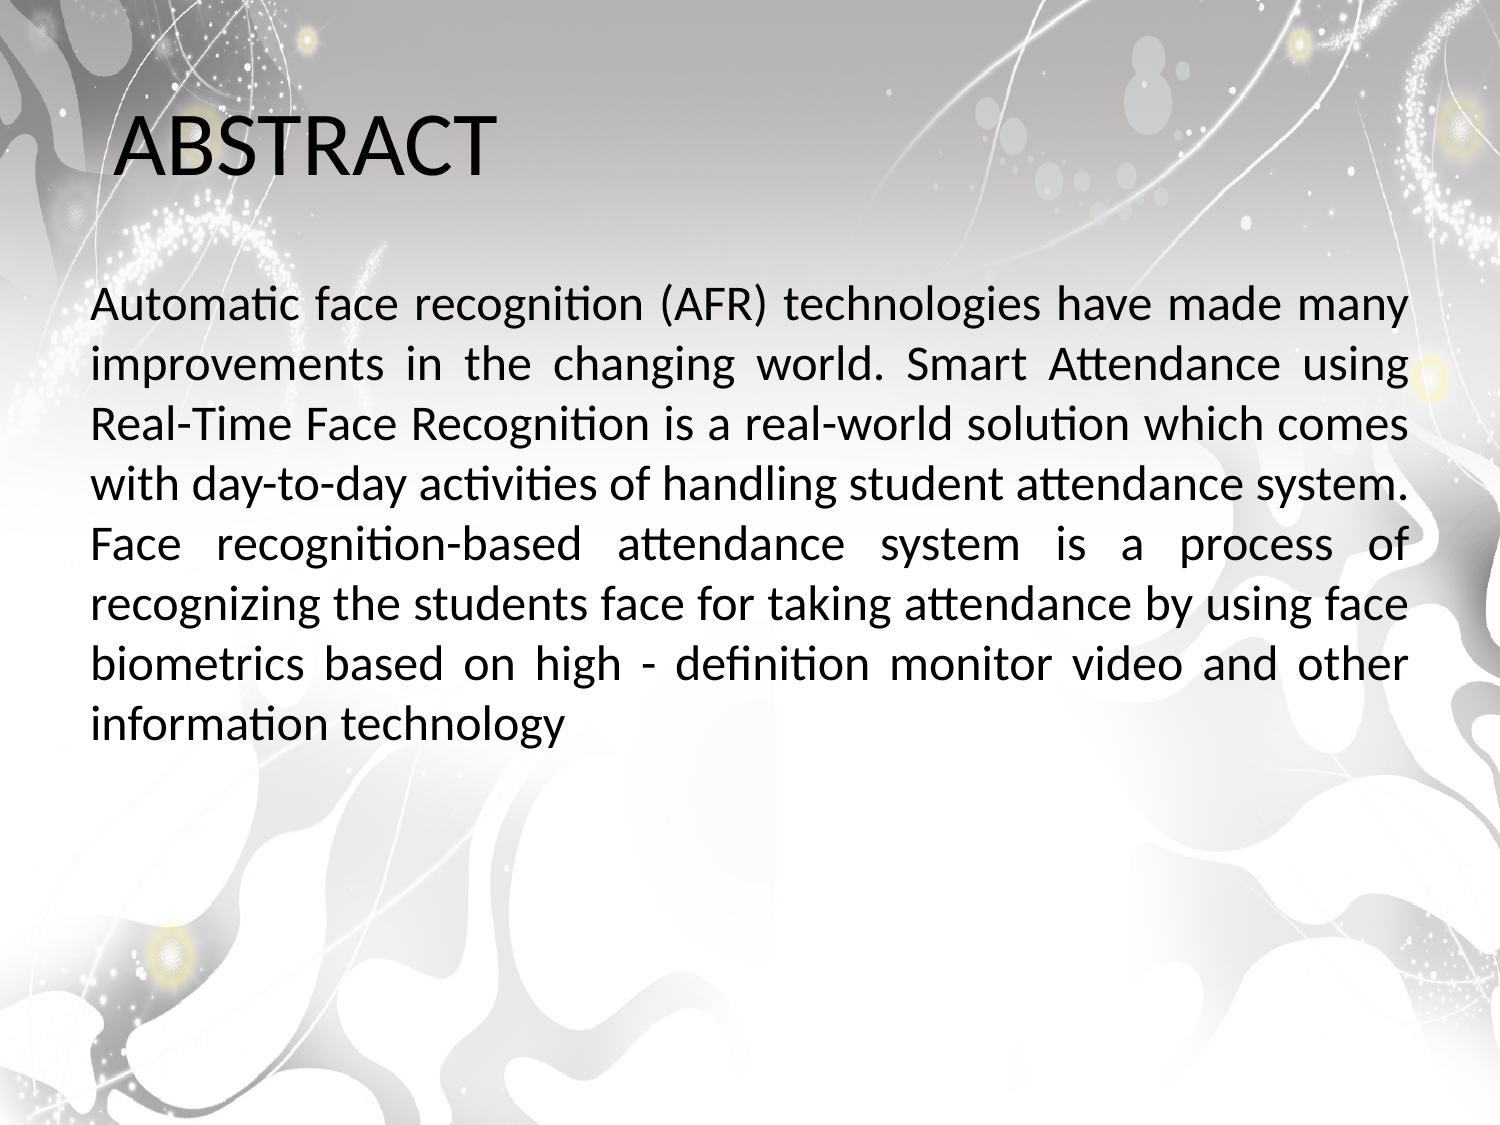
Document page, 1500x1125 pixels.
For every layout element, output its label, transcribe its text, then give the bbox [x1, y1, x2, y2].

picture [0, 0, 1500, 1125]
title ABSTRACT [75, 45, 538, 233]
list Automatic face recognition (AFR) technologies have made many improvements in the changing world. Smart Attendance using Real-Time Face Recognition is a real-world solution which comes with day-to-day activities of handling student attendance system. Face recognition-based attendance system is a process of recognizing the students face for taking attendance by using face biometrics based on high - definition monitor video and other information technology [75, 262, 1425, 1005]
